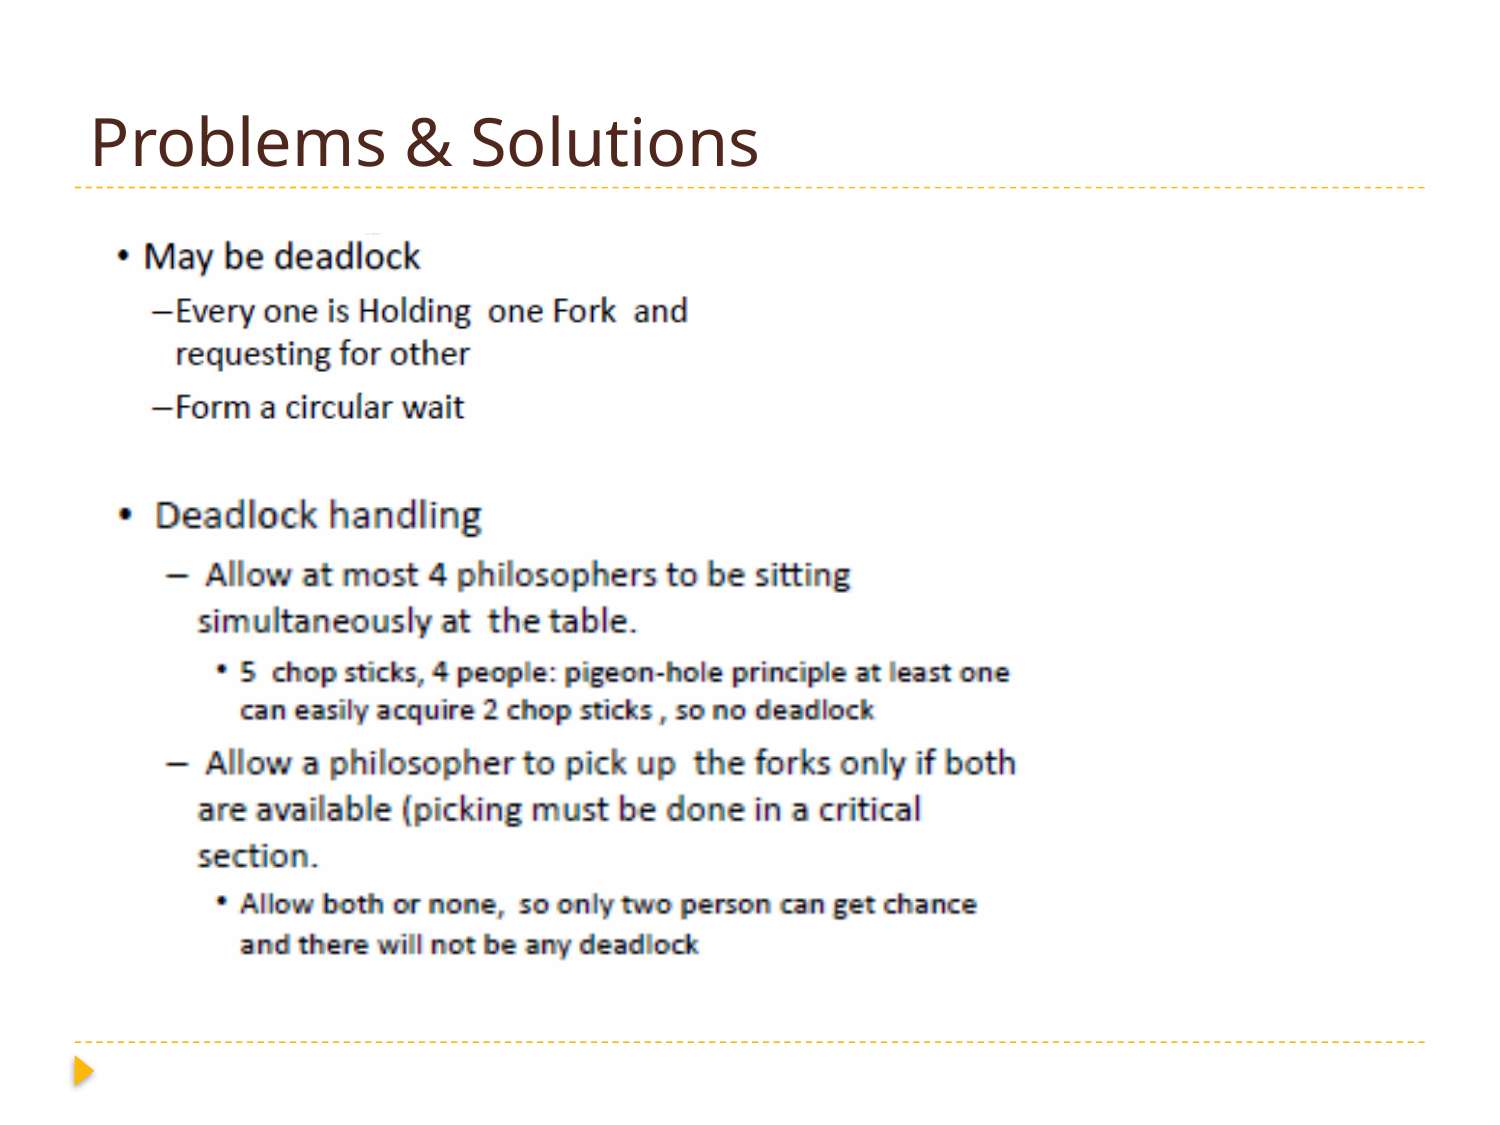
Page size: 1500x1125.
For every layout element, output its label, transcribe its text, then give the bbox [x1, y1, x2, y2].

title Problems & Solutions [75, 24, 1425, 188]
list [102, 476, 1027, 1039]
picture [107, 233, 722, 466]
